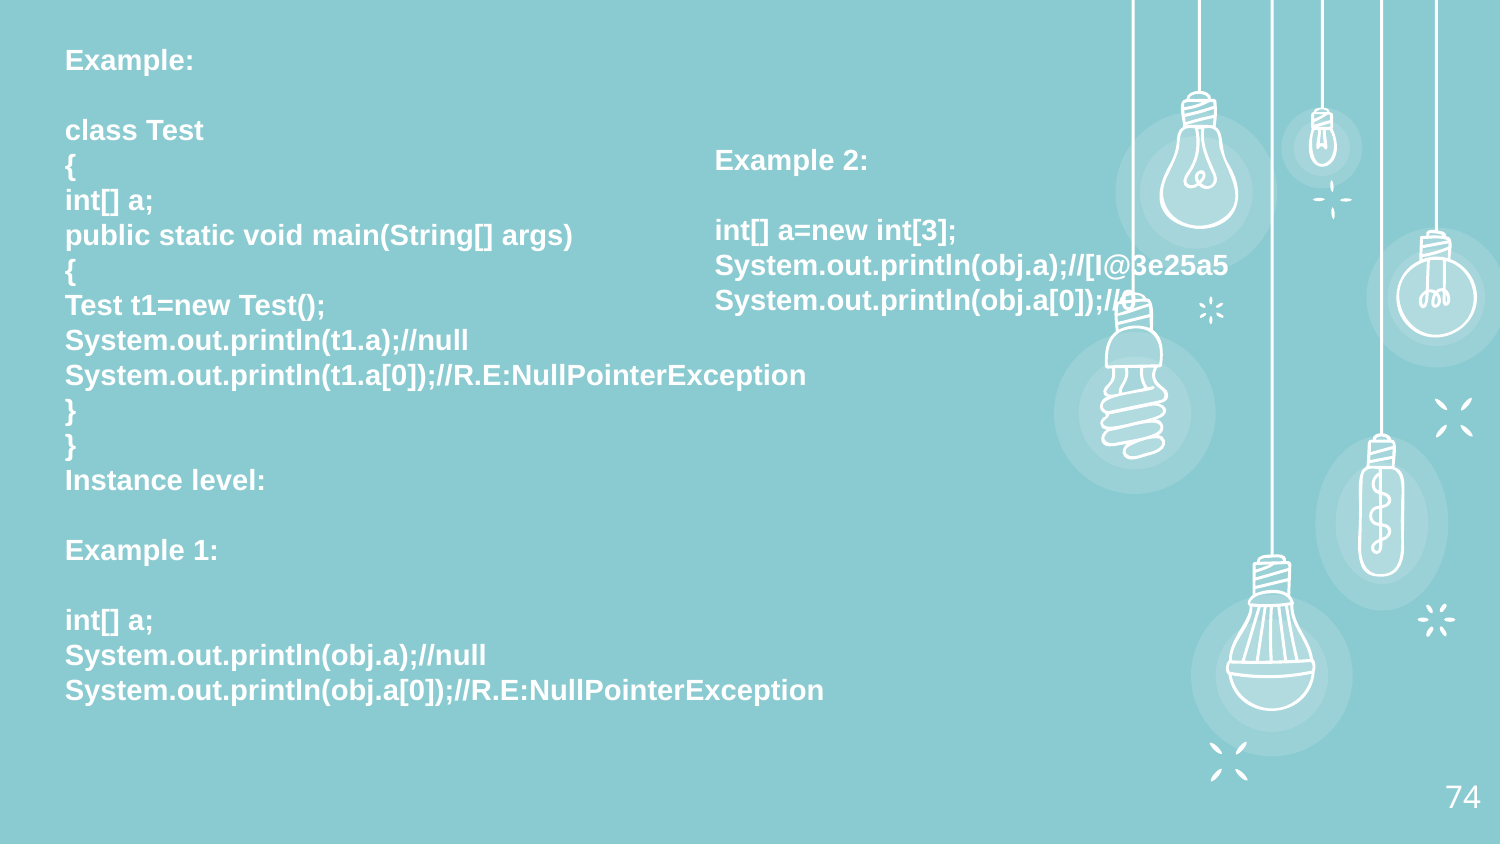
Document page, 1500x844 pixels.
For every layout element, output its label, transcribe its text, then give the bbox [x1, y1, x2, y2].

slide_number 74 [1426, 766, 1482, 832]
text_box Example: class Test { int[] a; public static void main(String[] args) { Test t1=new Test(); System.out.println(t1.a);//null System.out.println(t1.a[0]);//R.E:NullPointerException } } Instance level: Example 1: int[] a; System.out.println(obj.a);//null System.out.println(obj.a[0]);//R.E:NullPointerException [50, 34, 1125, 714]
text_box Example 2: int[] a=new int[3]; System.out.println(obj.a);//[I@3e25a5 System.out.println(obj.a[0]);//0 [699, 134, 1450, 324]
